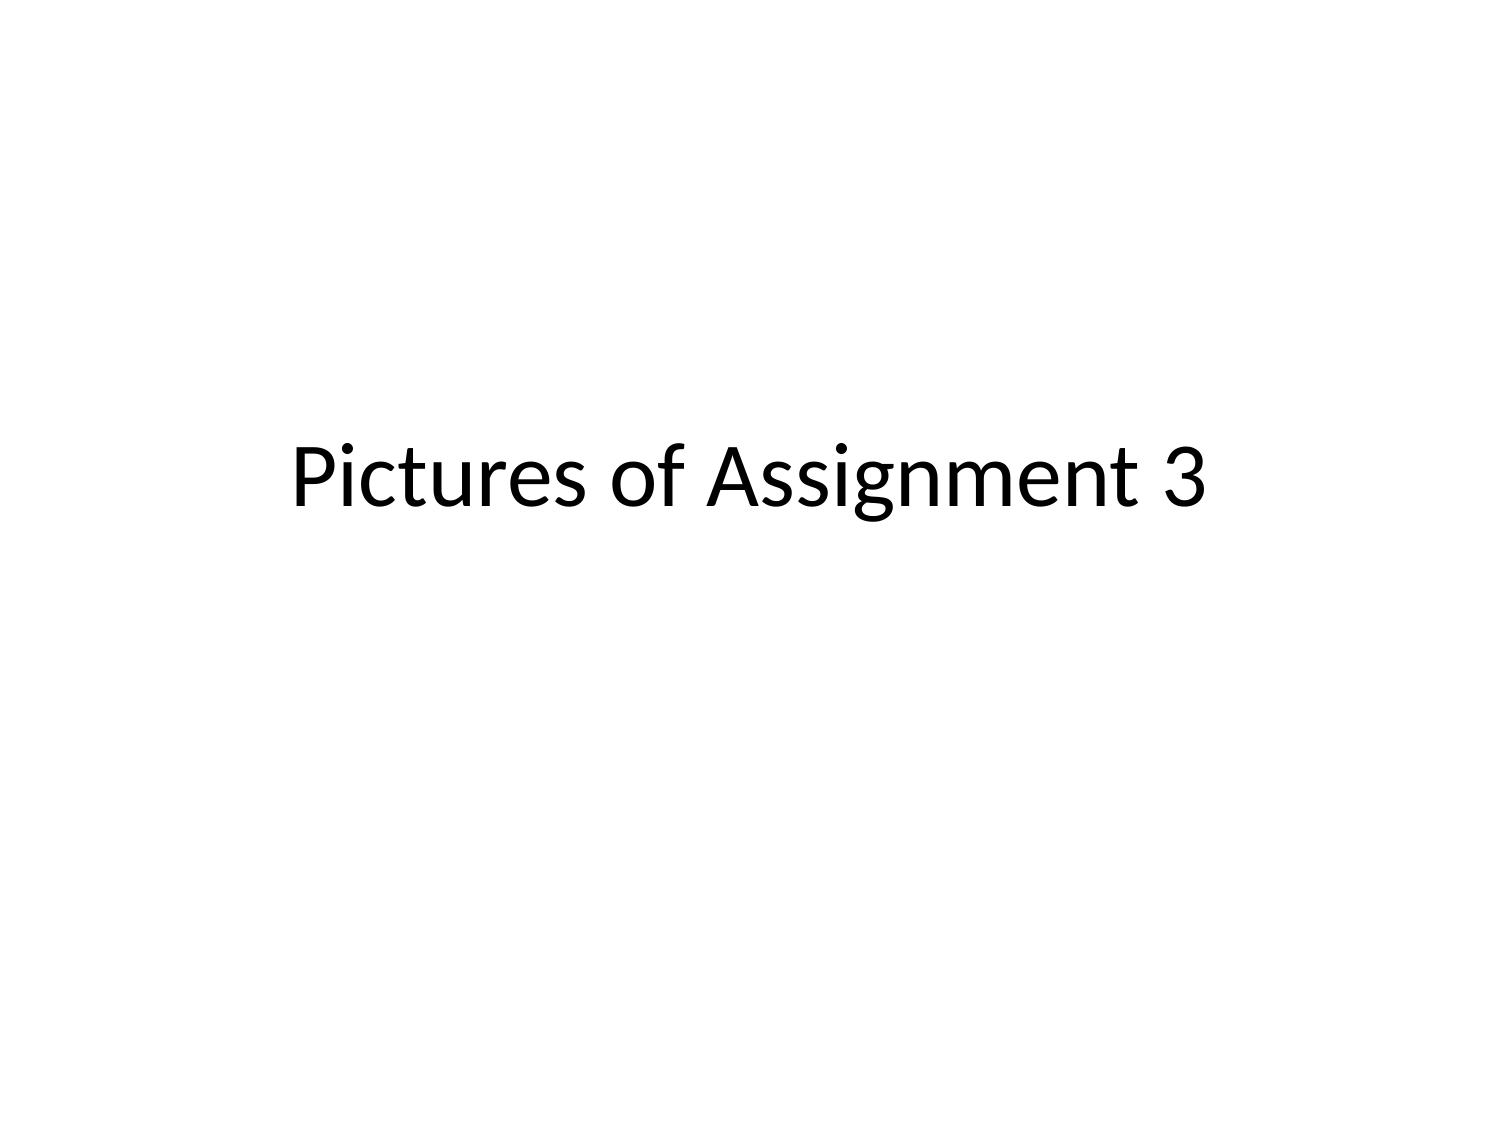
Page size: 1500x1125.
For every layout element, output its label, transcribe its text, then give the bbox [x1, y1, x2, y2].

title Pictures of Assignment 3 [112, 349, 1388, 591]
